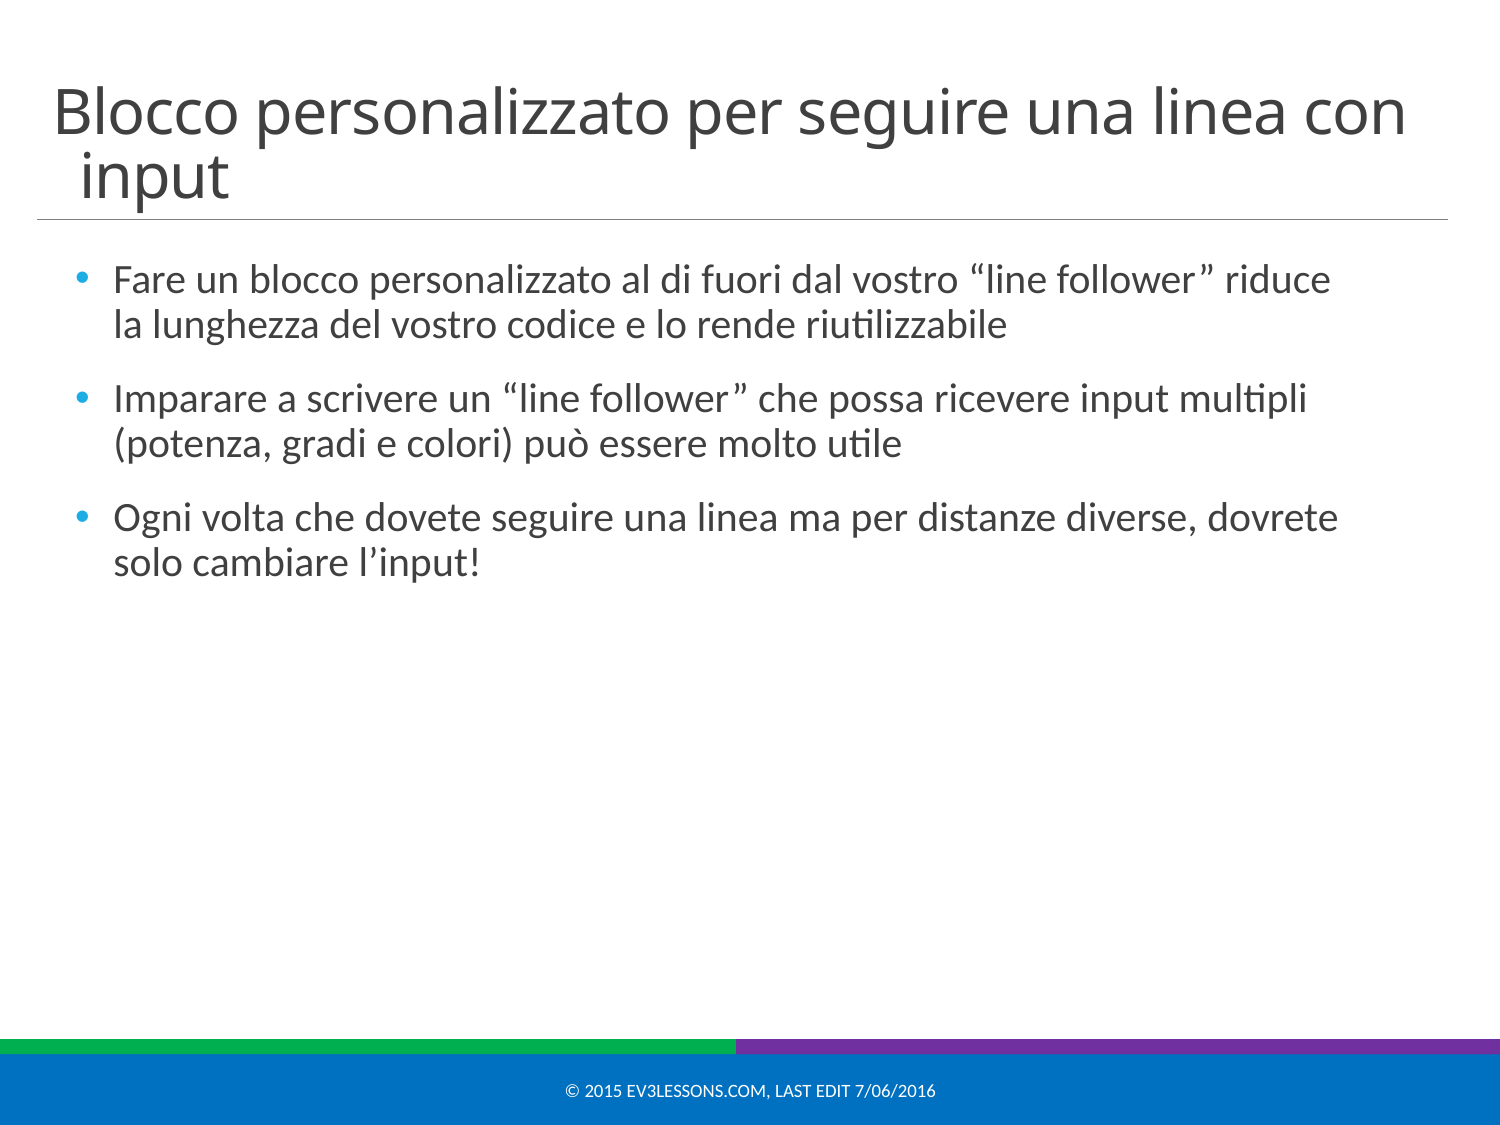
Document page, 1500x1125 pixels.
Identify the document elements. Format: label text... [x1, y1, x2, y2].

list Fare un blocco personalizzato al di fuori dal vostro “line follower” riduce la lunghezza del vostro codice e lo rende riutilizzabile Imparare a scrivere un “line follower” che possa ricevere input multipli (potenza, gradi e colori) può essere molto utile Ogni volta che dovete seguire una linea ma per distanze diverse, dovrete solo cambiare l’input! [75, 250, 1369, 1031]
footer © 2015 EV3Lessons.com, Last edit 7/06/2016 [453, 1059, 1047, 1120]
title Blocco personalizzato per seguire una linea con input [37, 75, 1476, 219]
